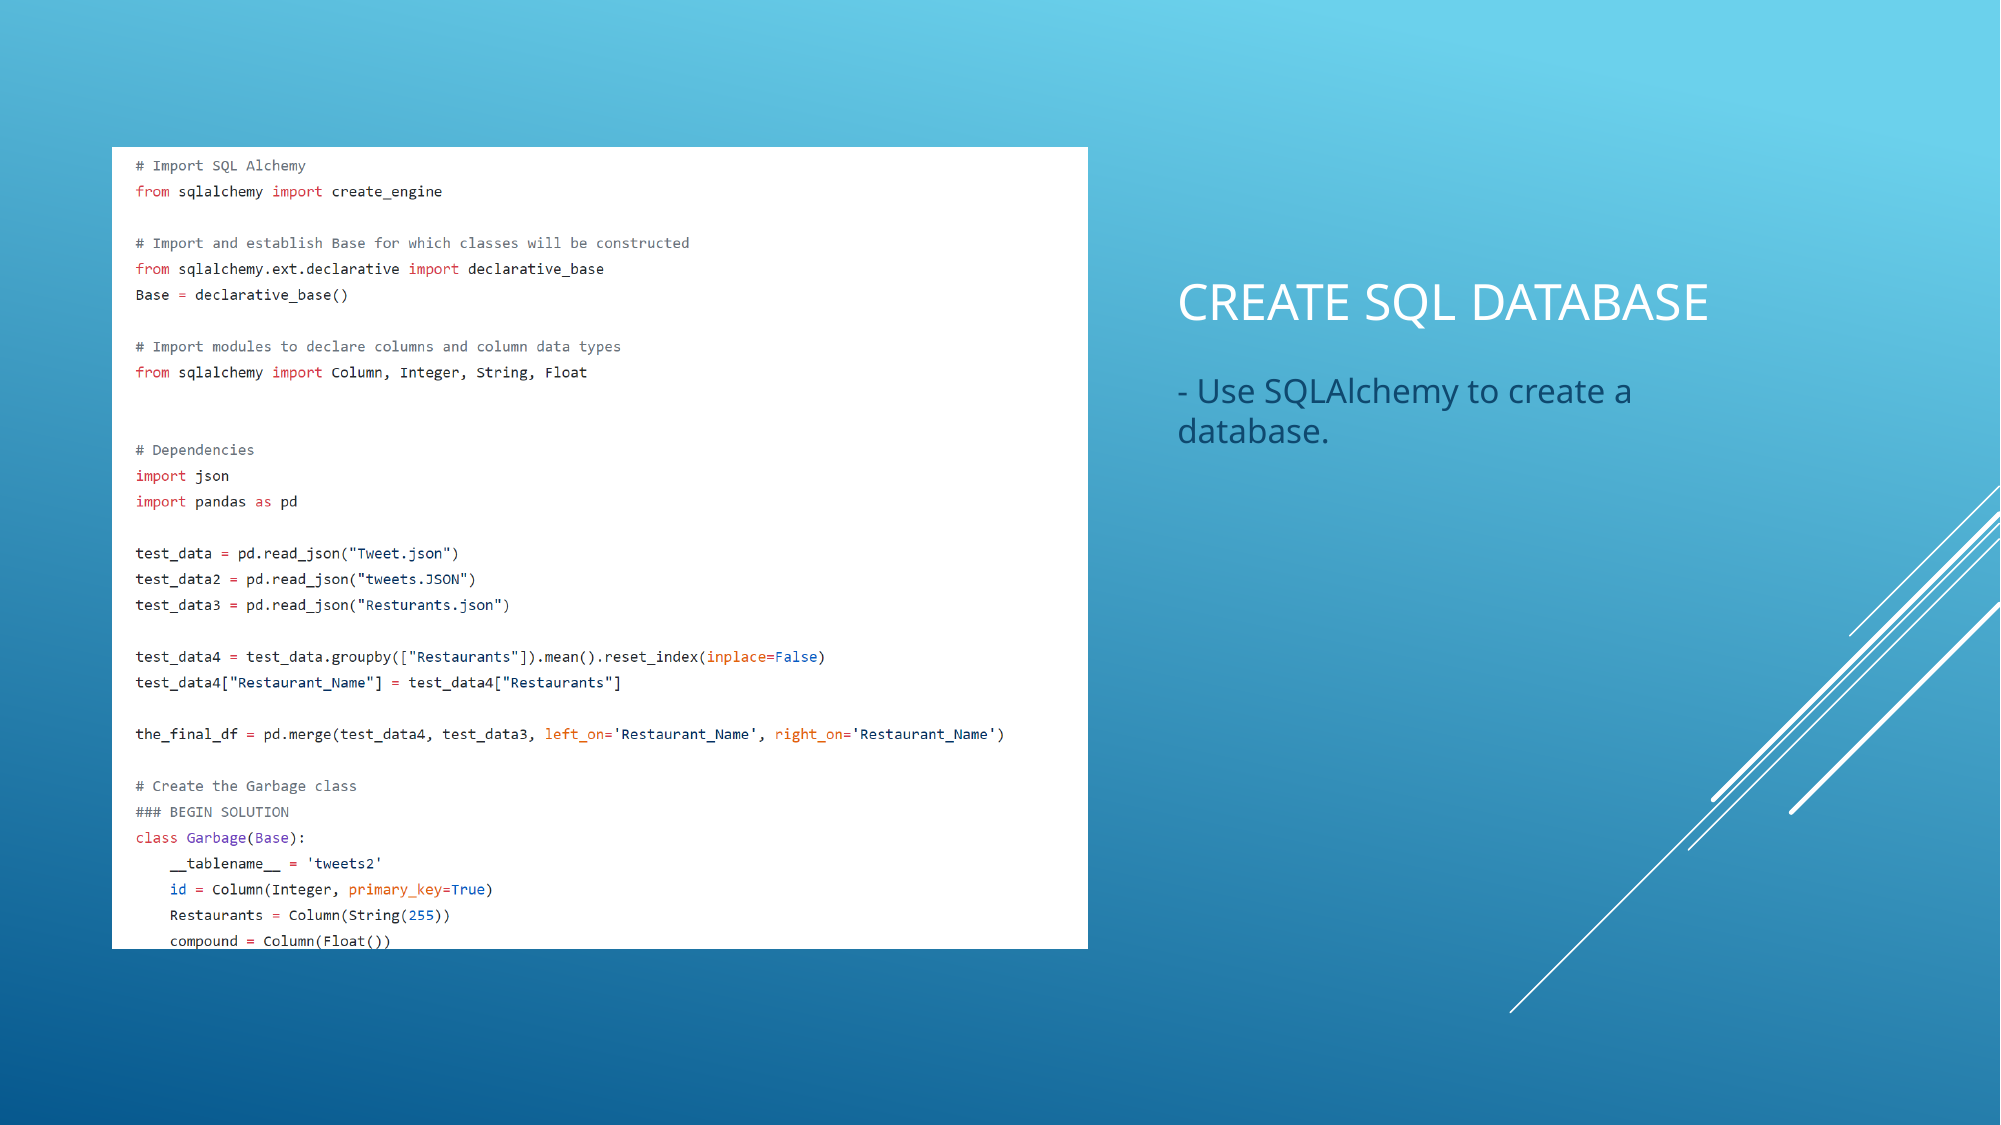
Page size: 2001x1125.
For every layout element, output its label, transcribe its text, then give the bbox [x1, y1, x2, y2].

title Create Sql database [1162, 112, 1763, 338]
list - Use SQLAlchemy to create a database. [1162, 362, 1763, 706]
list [111, 147, 1088, 949]
